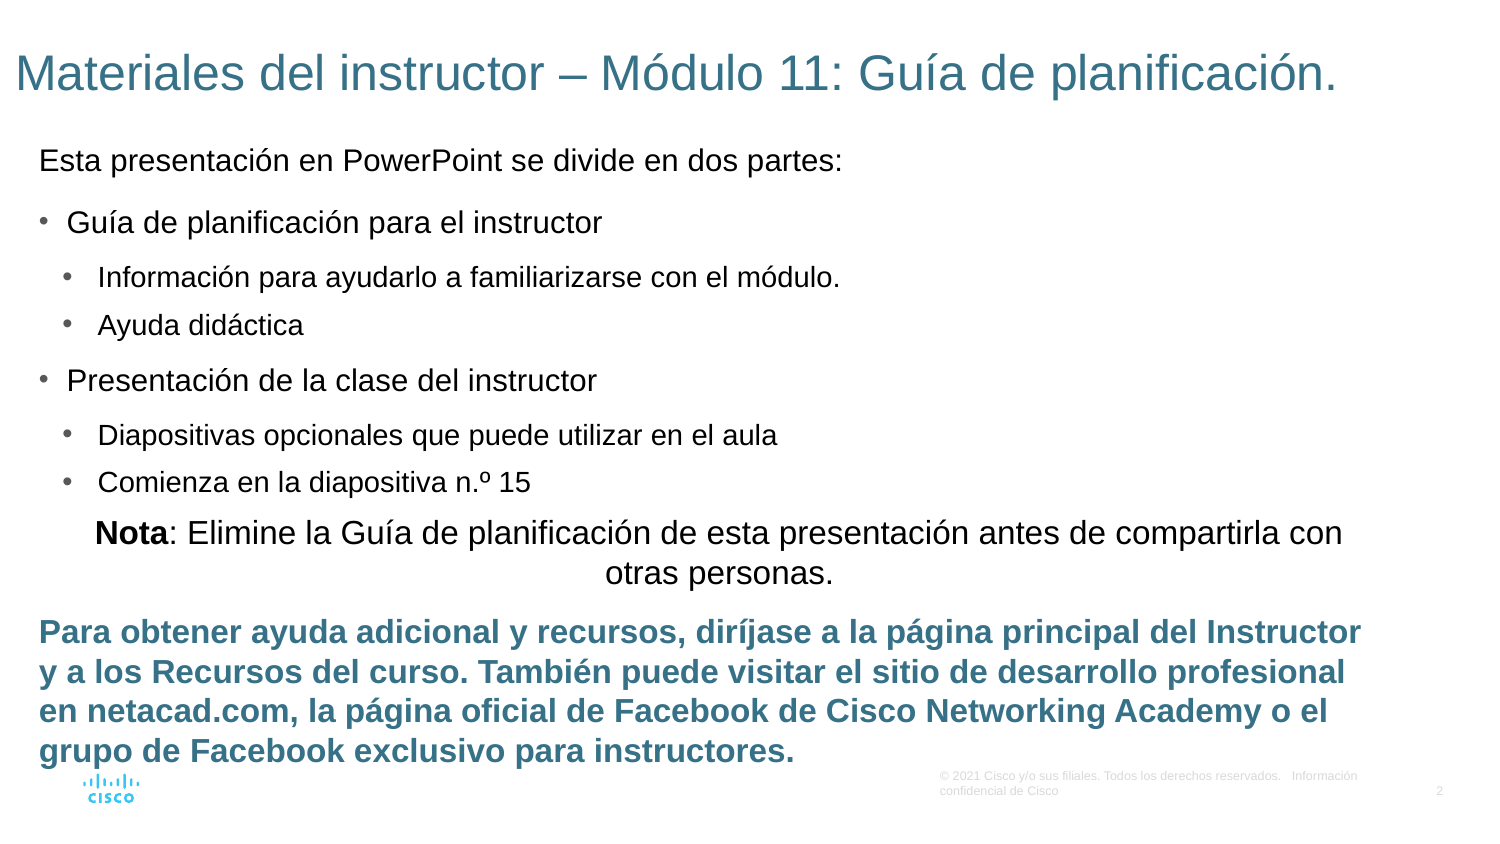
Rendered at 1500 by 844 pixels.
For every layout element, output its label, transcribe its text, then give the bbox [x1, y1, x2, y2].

title Materiales del instructor – Módulo 11: Guía de planificación. [0, 8, 1500, 133]
list Esta presentación en PowerPoint se divide en dos partes: Guía de planificación para el instructor Información para ayudarlo a familiarizarse con el módulo. Ayuda didáctica Presentación de la clase del instructor Diapositivas opcionales que puede utilizar en el aula Comienza en la diapositiva n.º 15 Nota: Elimine la Guía de planificación de esta presentación antes de compartirla con otras personas. Para obtener ayuda adicional y recursos, diríjase a la página principal del Instructor y a los Recursos del curso. También puede visitar el sitio de desarrollo profesional en netacad.com, la página oficial de Facebook de Cisco Networking Academy o el grupo de Facebook exclusivo para instructores. [23, 132, 1408, 752]
